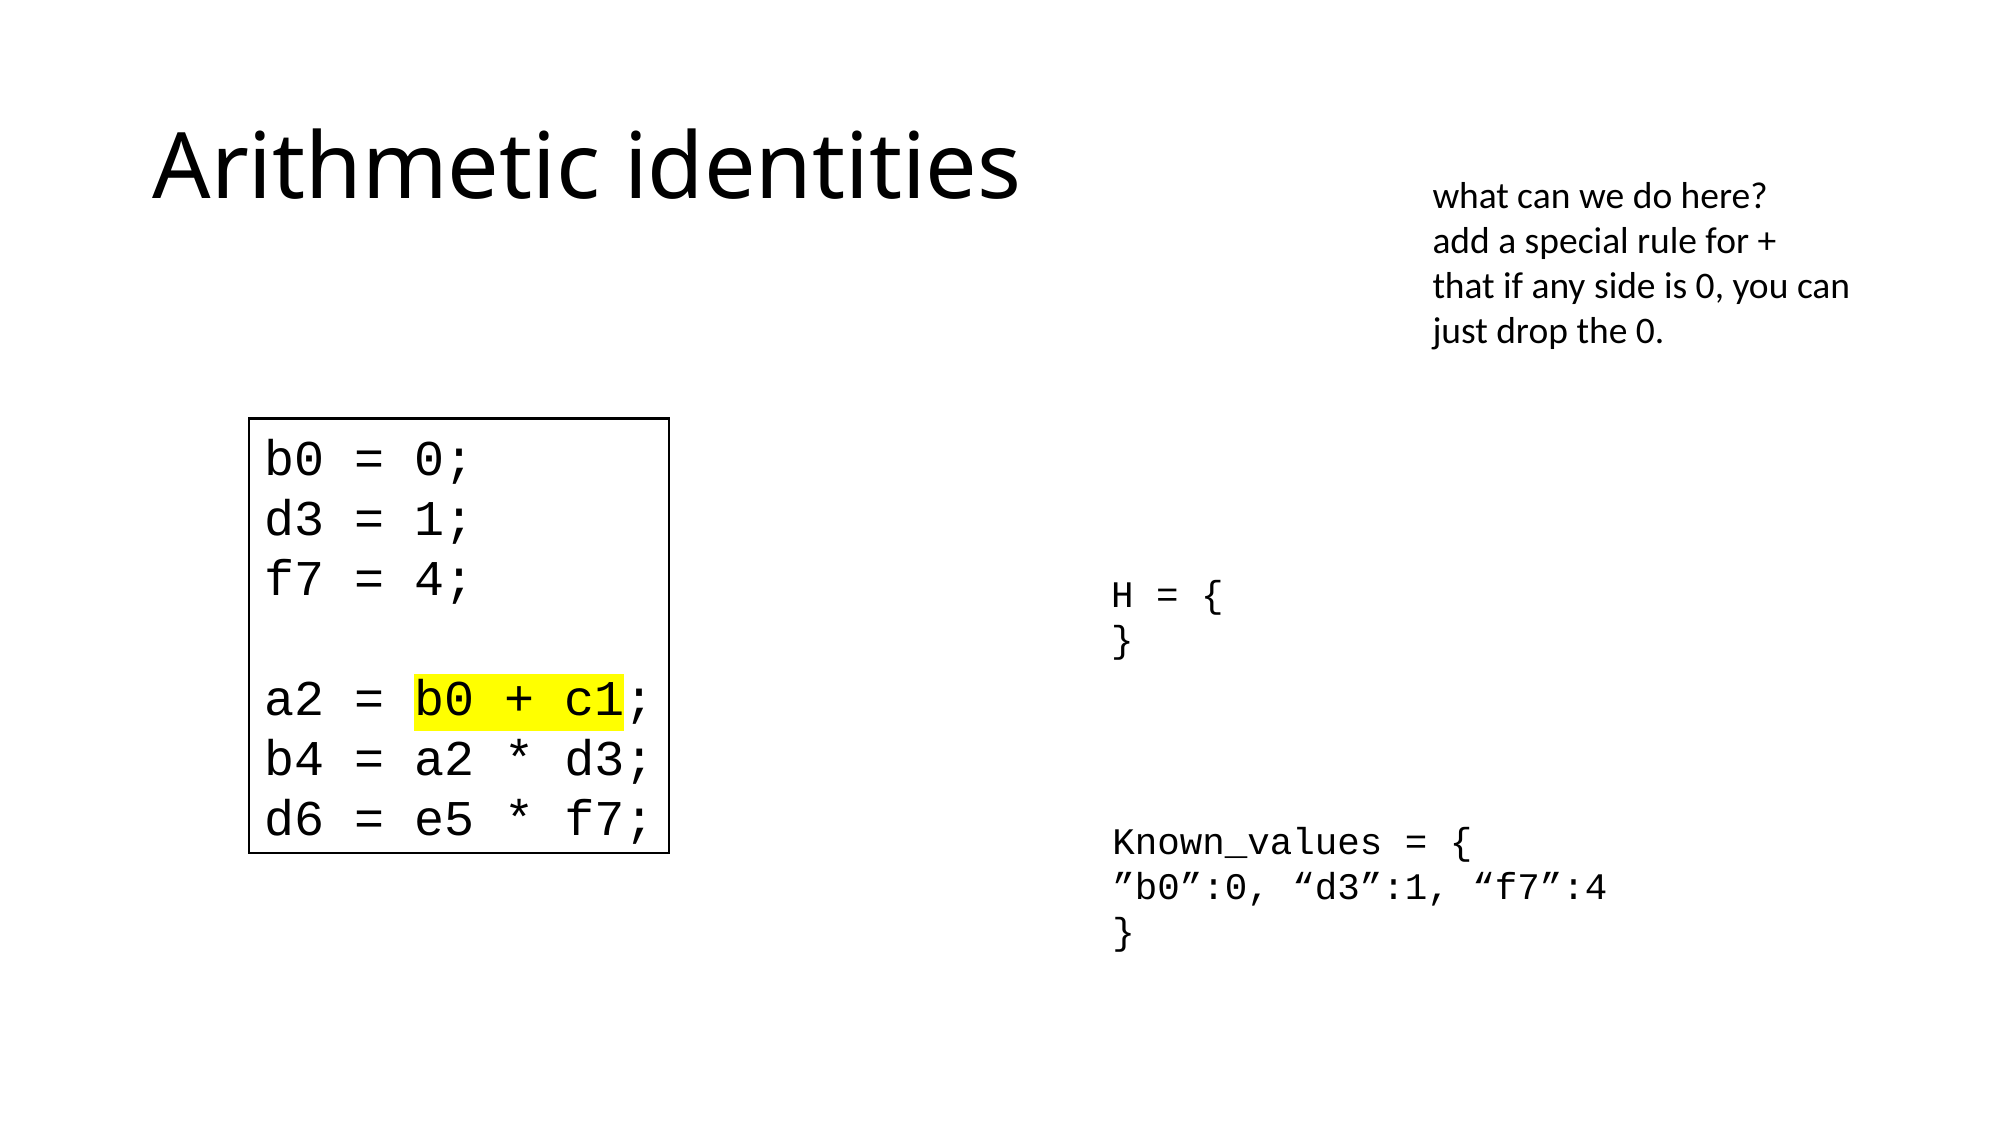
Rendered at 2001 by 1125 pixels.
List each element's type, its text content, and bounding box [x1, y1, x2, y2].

title Arithmetic identities [137, 59, 1863, 278]
text_box H = { } [1096, 562, 1262, 668]
text_box Known_values = { ”b0”:0, “d3”:1, “f7”:4 } [1097, 809, 1623, 960]
text_box b0 = 0; d3 = 1; f7 = 4; a2 = b0 + c1; b4 = a2 * d3; d6 = e5 * f7; [248, 417, 670, 854]
text_box what can we do here? add a special rule for + that if any side is 0, you can just drop the 0. [1417, 163, 1866, 359]
